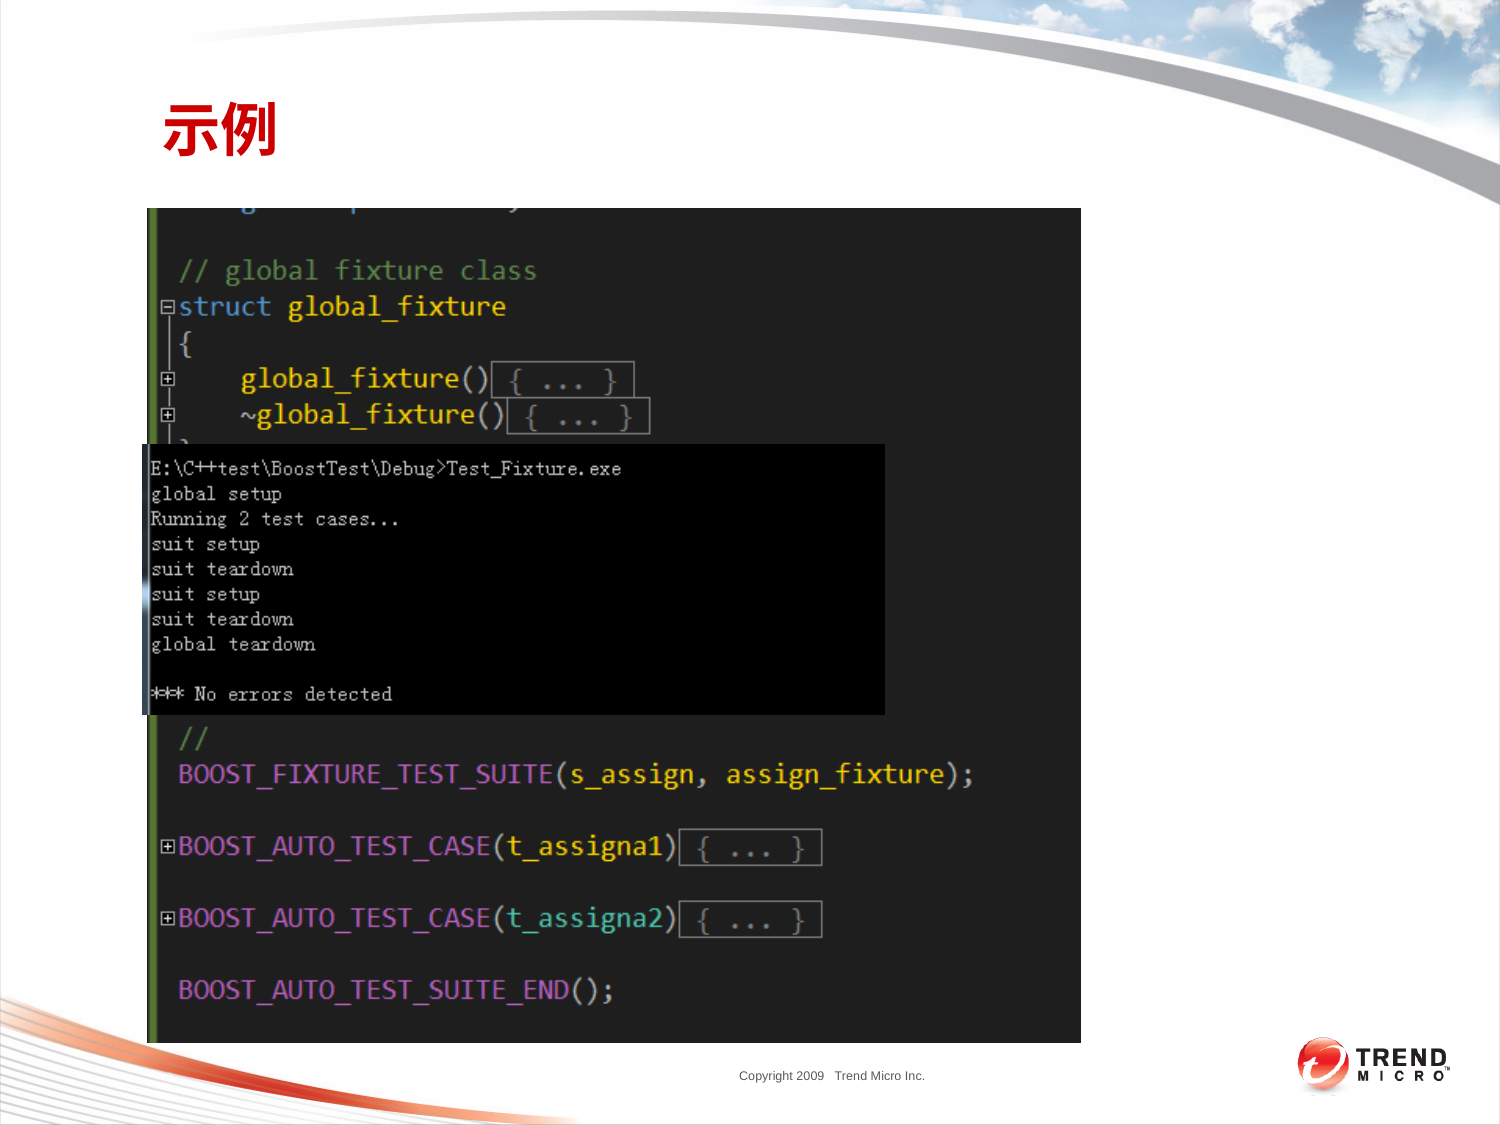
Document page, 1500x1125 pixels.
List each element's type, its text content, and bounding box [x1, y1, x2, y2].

title 示例 [147, 54, 1250, 172]
picture [0, 0, 1500, 1125]
